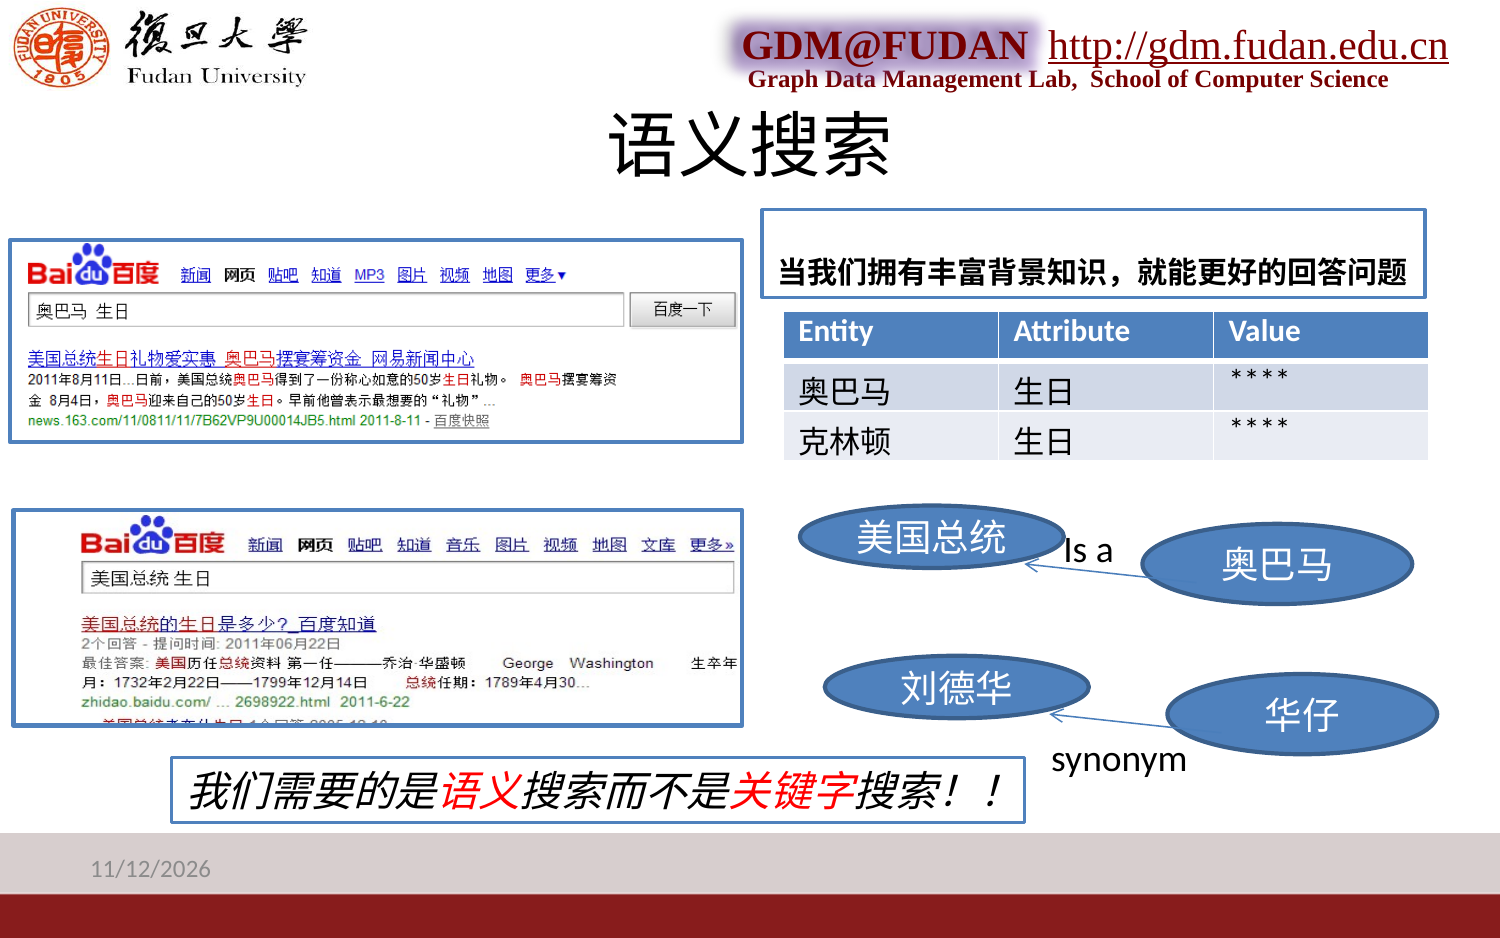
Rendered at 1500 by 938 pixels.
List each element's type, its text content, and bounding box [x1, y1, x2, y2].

title 语义搜索 [75, 92, 1425, 194]
table_cell 奥巴马 [784, 364, 998, 410]
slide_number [75, 842, 425, 892]
table_header Value [1214, 312, 1428, 358]
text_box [824, 655, 1438, 788]
picture [0, 833, 1500, 938]
picture [15, 511, 741, 724]
table_cell 生日 [999, 412, 1213, 460]
list 当我们拥有丰富背景知识，就能更好的回答问题 [761, 209, 1425, 298]
picture [11, 242, 741, 441]
table_cell **** [1214, 412, 1428, 460]
picture [0, 1, 335, 91]
text_box 我们需要的是语义搜索而不是关键字搜索！！ [171, 757, 1025, 823]
table_header Attribute [999, 312, 1213, 358]
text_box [799, 505, 1413, 605]
table_cell 克林顿 [784, 412, 998, 460]
table_cell 生日 [999, 364, 1213, 410]
table_header Entity [784, 312, 998, 358]
table_cell **** [1214, 364, 1428, 410]
